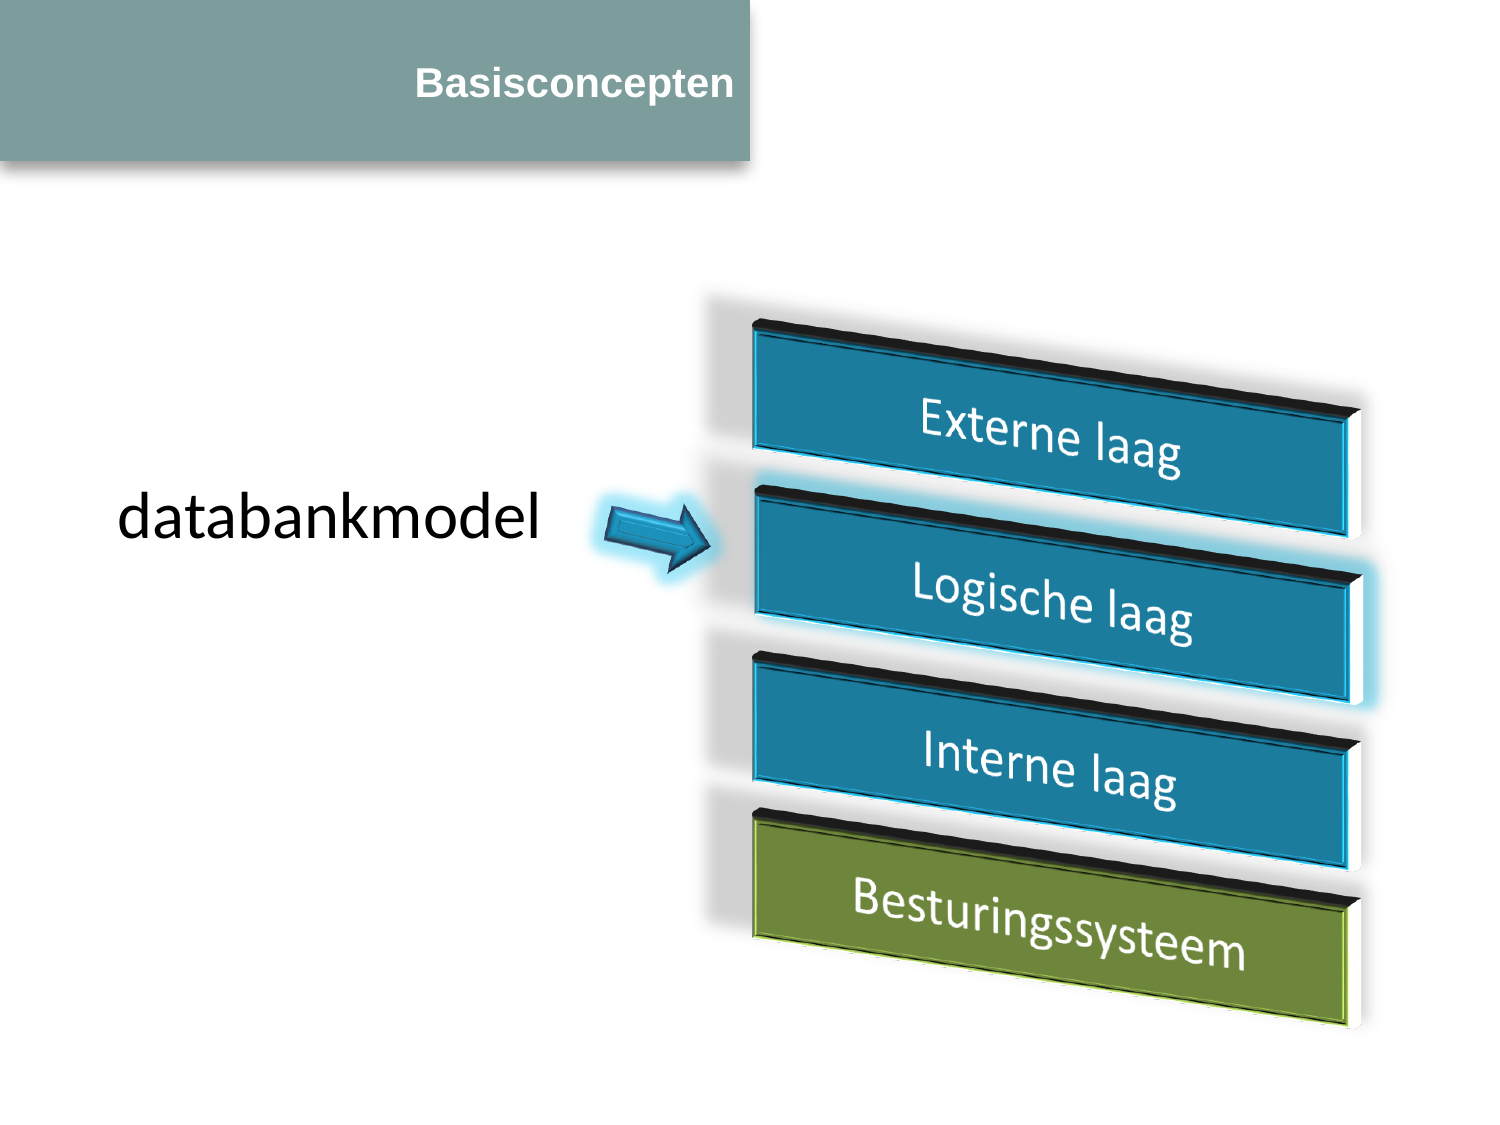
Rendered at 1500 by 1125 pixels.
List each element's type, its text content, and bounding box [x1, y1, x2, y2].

text_box databankmodel [103, 464, 557, 559]
picture [572, 267, 1421, 1050]
title Basisconcepten [0, 0, 750, 161]
